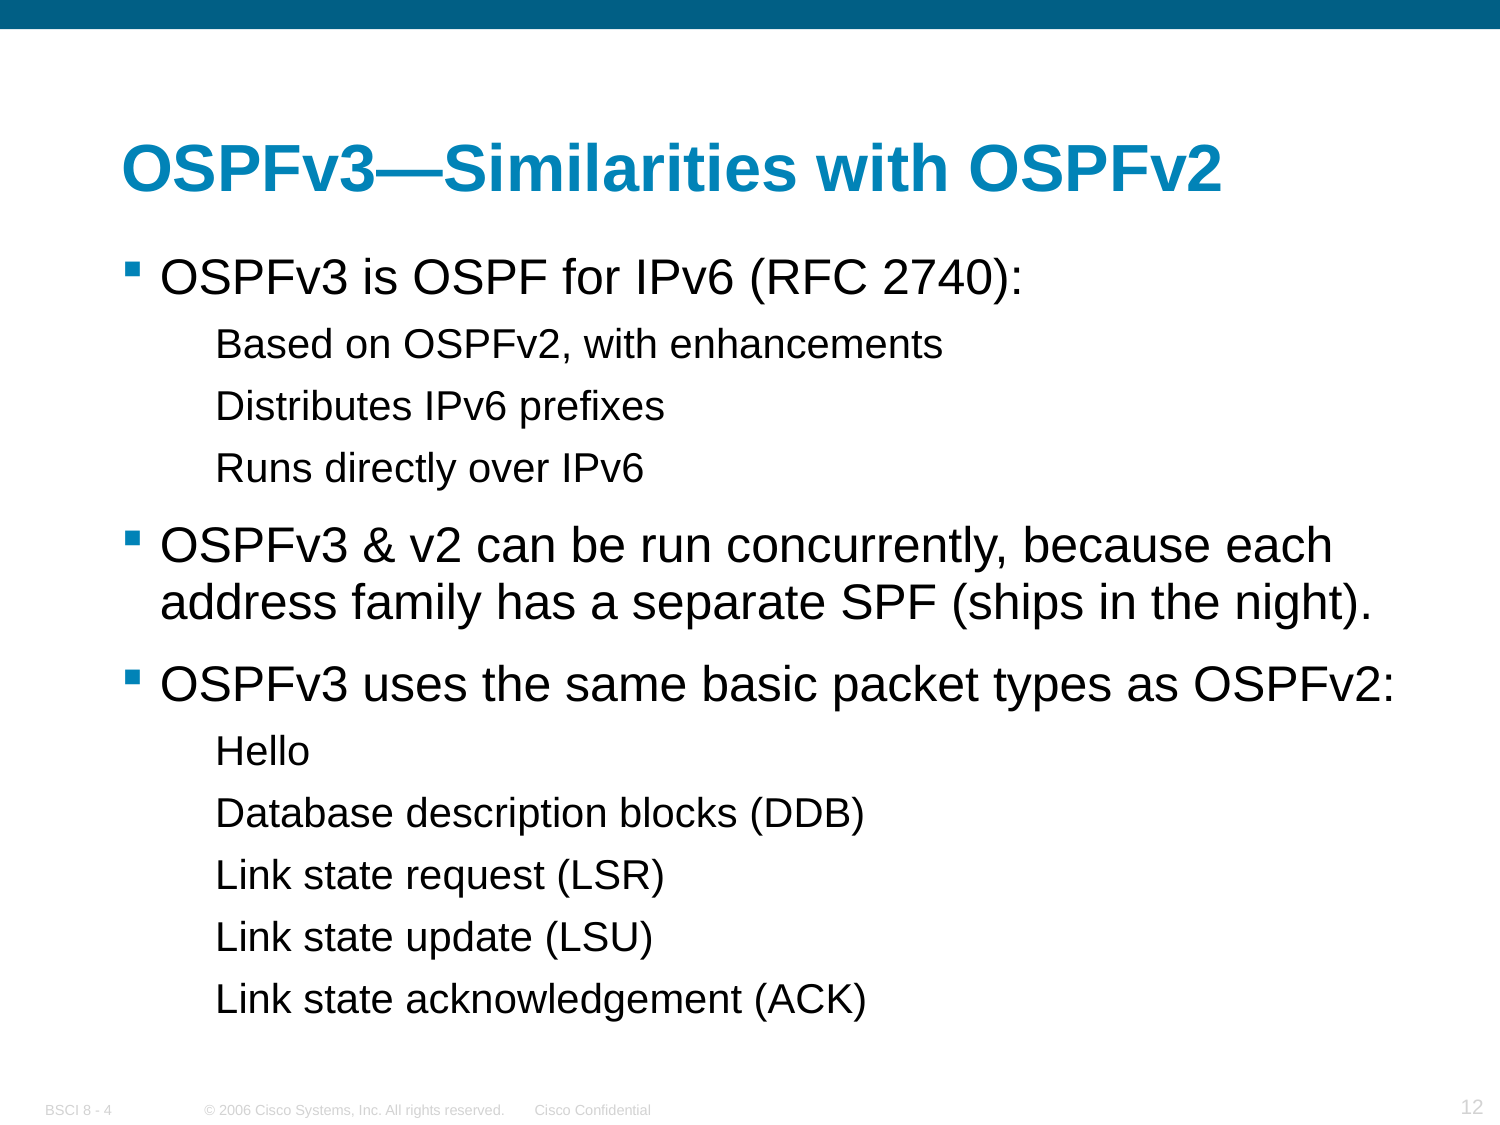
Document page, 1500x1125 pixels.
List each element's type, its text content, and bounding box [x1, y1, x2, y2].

title OSPFv3—Similarities with OSPFv2 [107, 74, 1444, 213]
list OSPFv3 is OSPF for IPv6 (RFC 2740): Based on OSPFv2, with enhancements Distributes IPv6 prefixes Runs directly over IPv6 OSPFv3 & v2 can be run concurrently, because each address family has a separate SPF (ships in the night). OSPFv3 uses the same basic packet types as OSPFv2: Hello Database description blocks (DDB) Link state request (LSR) Link state update (LSU) Link state acknowledgement (ACK) [107, 241, 1411, 829]
